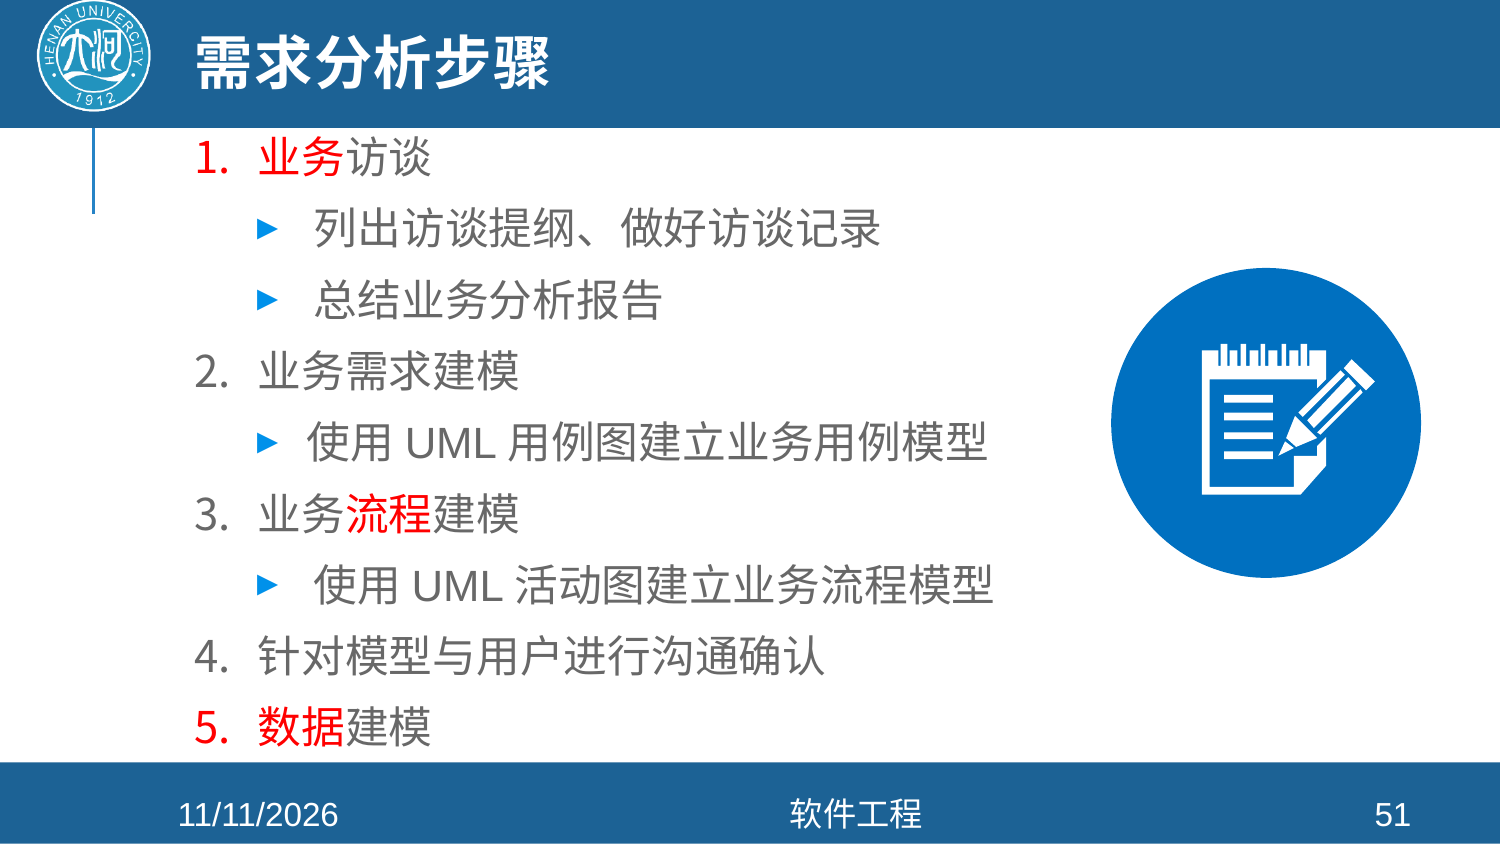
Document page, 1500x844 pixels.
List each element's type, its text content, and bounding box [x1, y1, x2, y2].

slide_number 51 [1333, 796, 1454, 830]
footer 软件工程 [391, 796, 1322, 830]
text_box 业务访谈 列出访谈提纲、做好访谈记录 总结业务分析报告 业务需求建模 使用UML用例图建立业务用例模型 业务流程建模 使用UML活动图建立业务流程模型 针对模型与用户进行沟通确认 数据建模 [179, 136, 1334, 760]
title 需求分析步骤 [179, 0, 1454, 136]
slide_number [126, 796, 391, 830]
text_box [1110, 267, 1422, 579]
